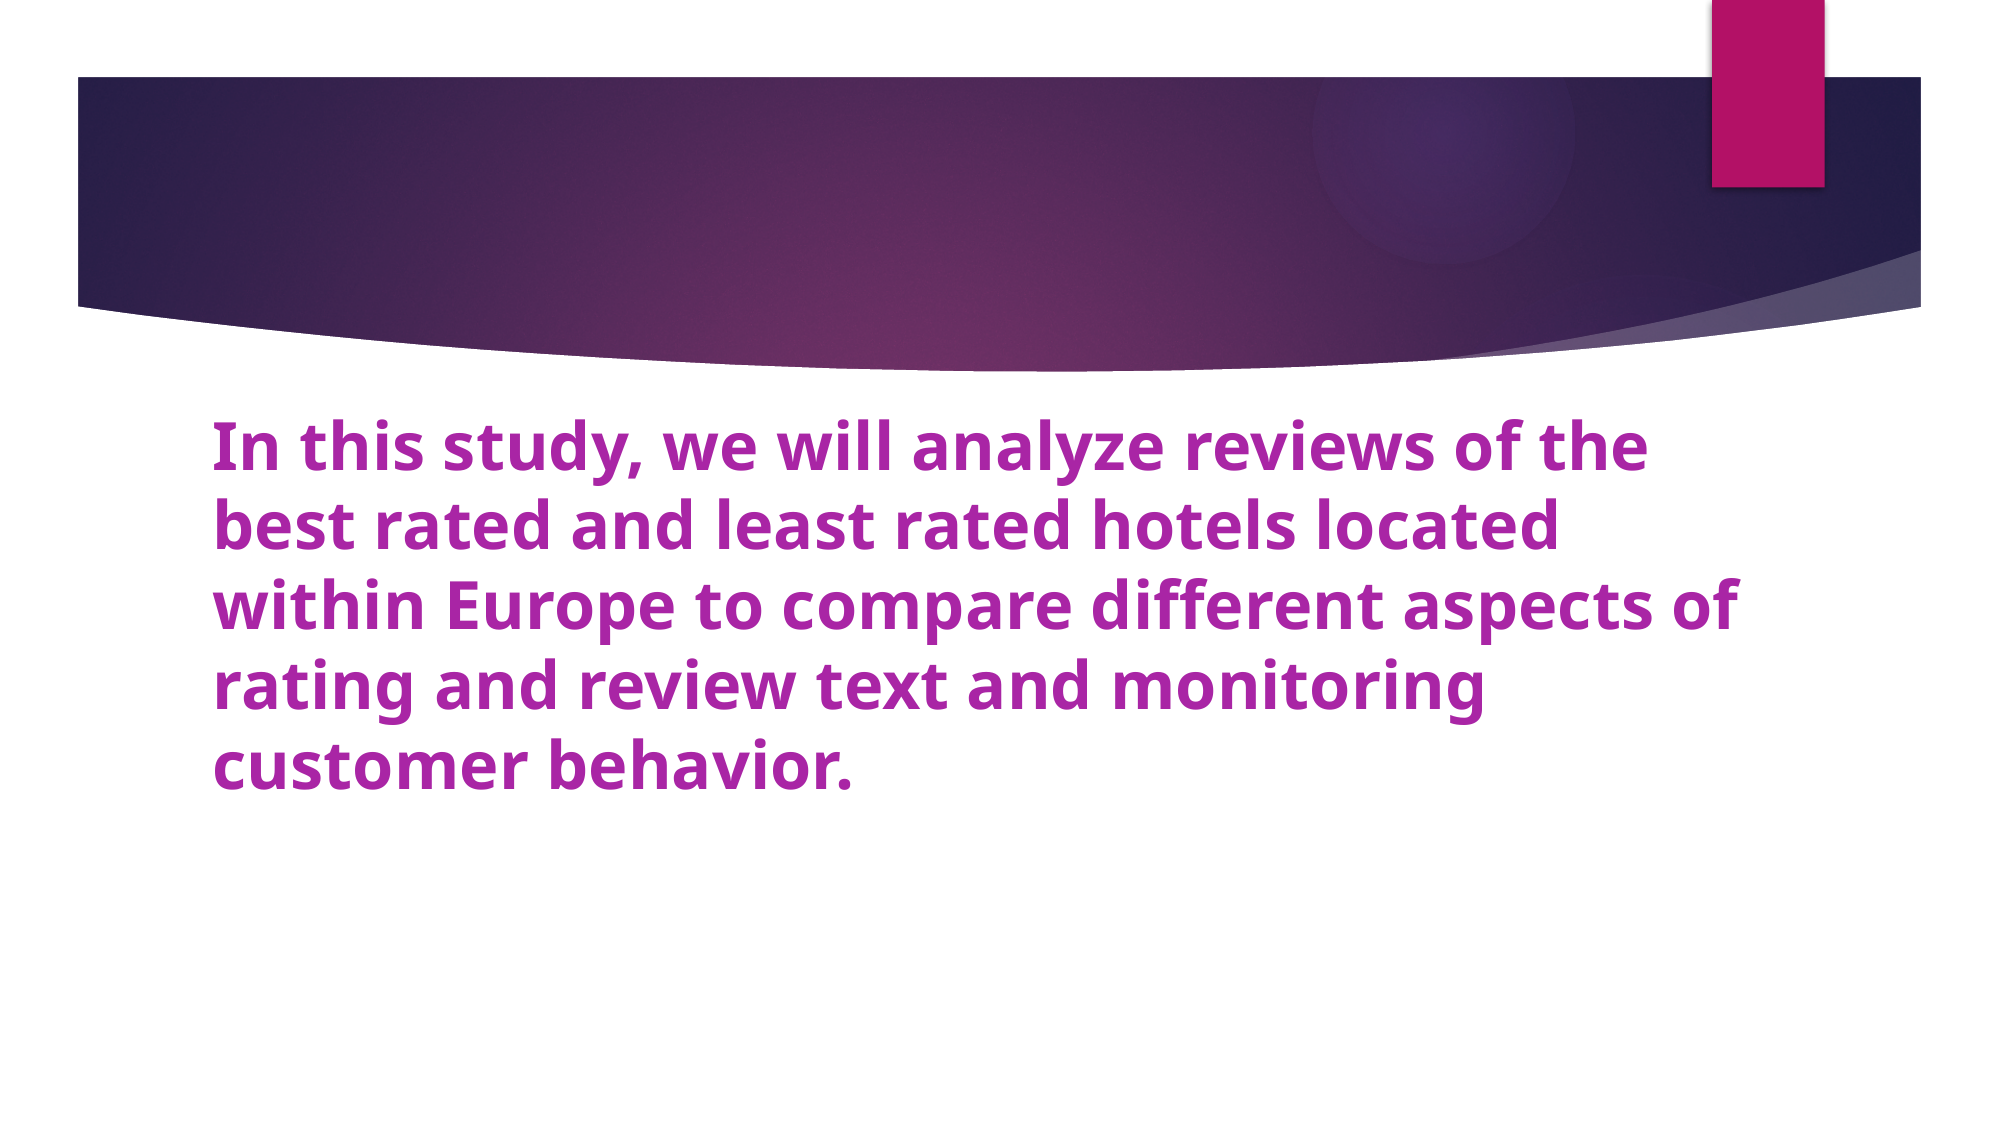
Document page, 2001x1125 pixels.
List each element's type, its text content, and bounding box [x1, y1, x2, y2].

title In this study, we will analyze reviews of the best rated and least rated hotels located within Europe to compare different aspects of rating and review text and monitoring customer behavior. [197, 496, 1773, 711]
